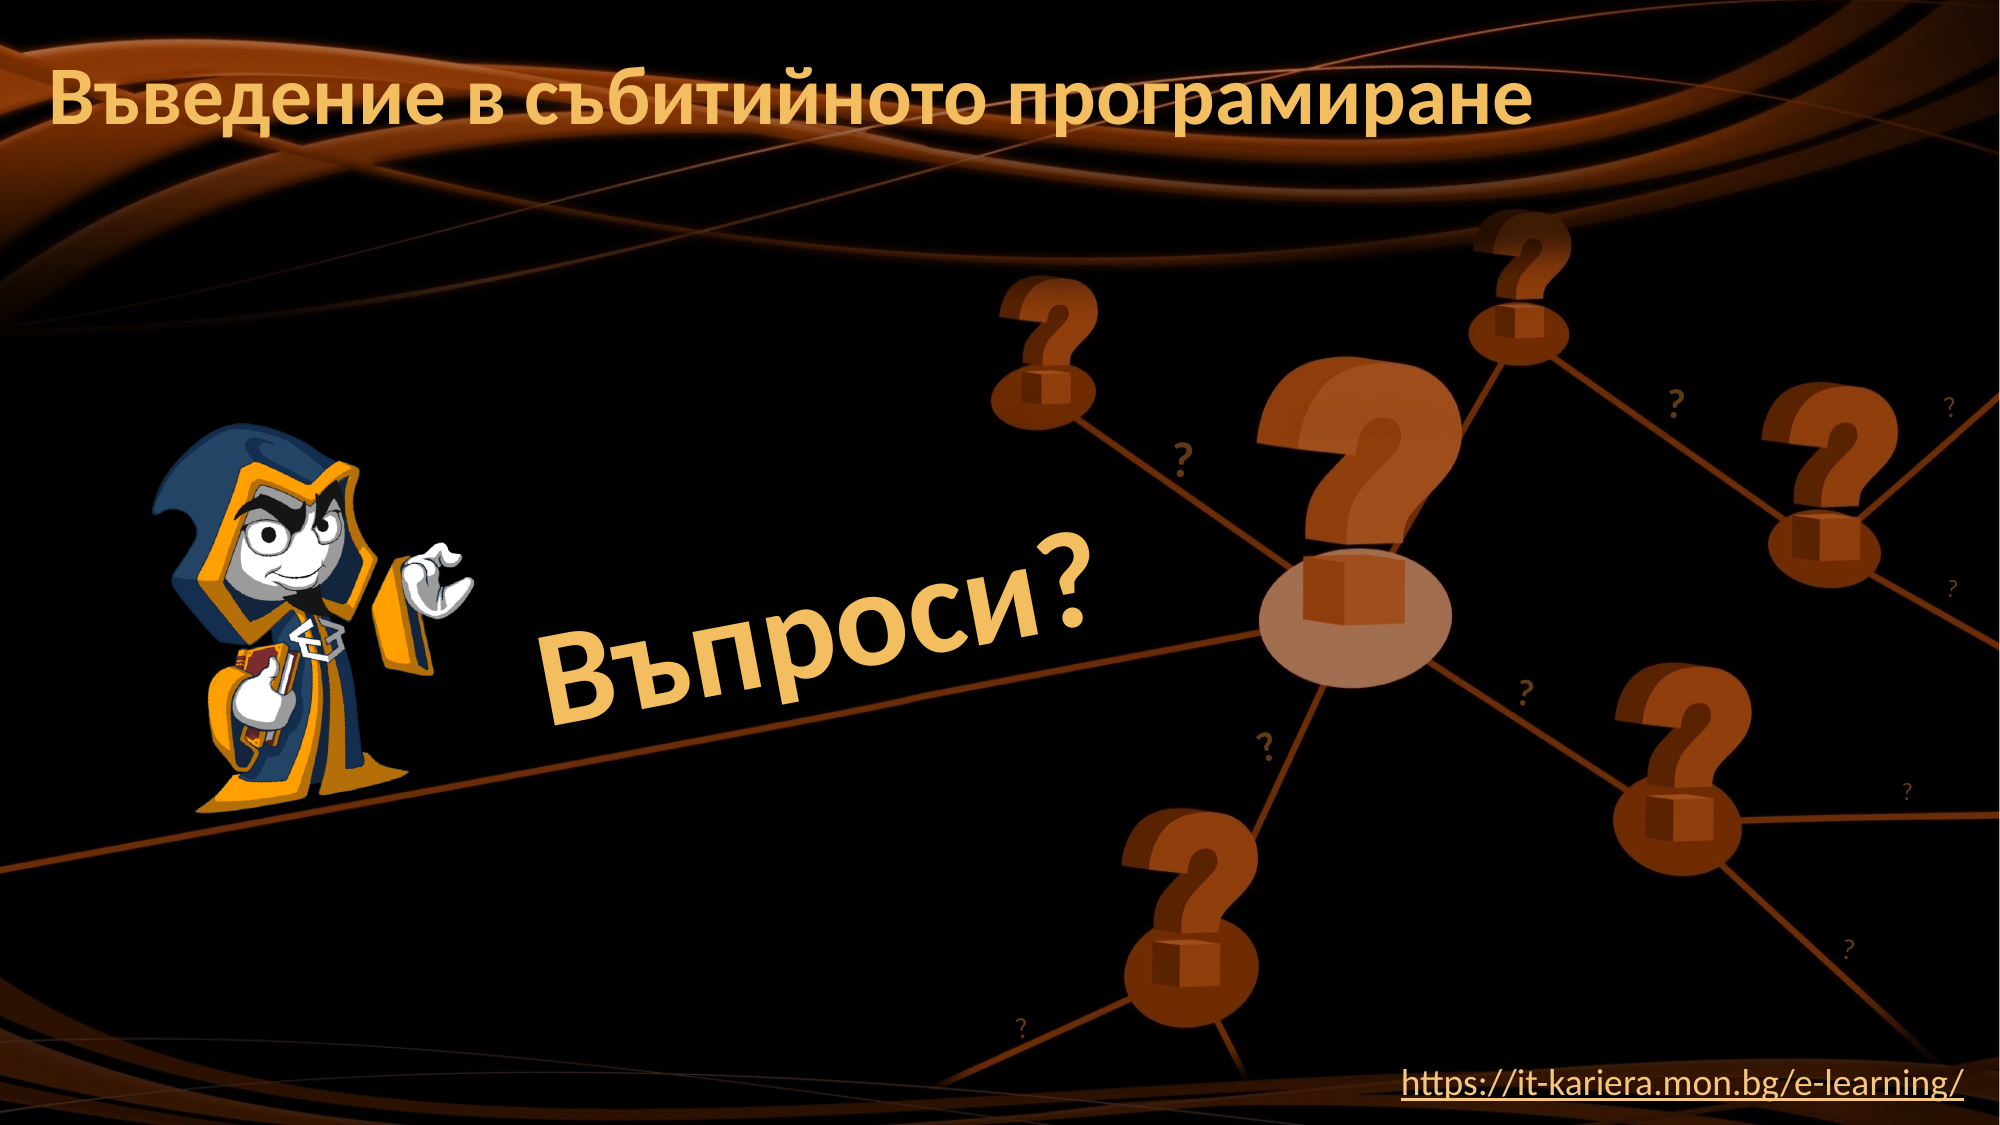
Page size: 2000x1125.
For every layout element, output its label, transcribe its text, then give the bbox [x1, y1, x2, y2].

list https://it-kariera.mon.bg/e-learning/ [250, 1050, 1971, 1110]
picture [0, 0, 2000, 1125]
title Въведение в събитийното програмиране [30, 6, 1602, 189]
